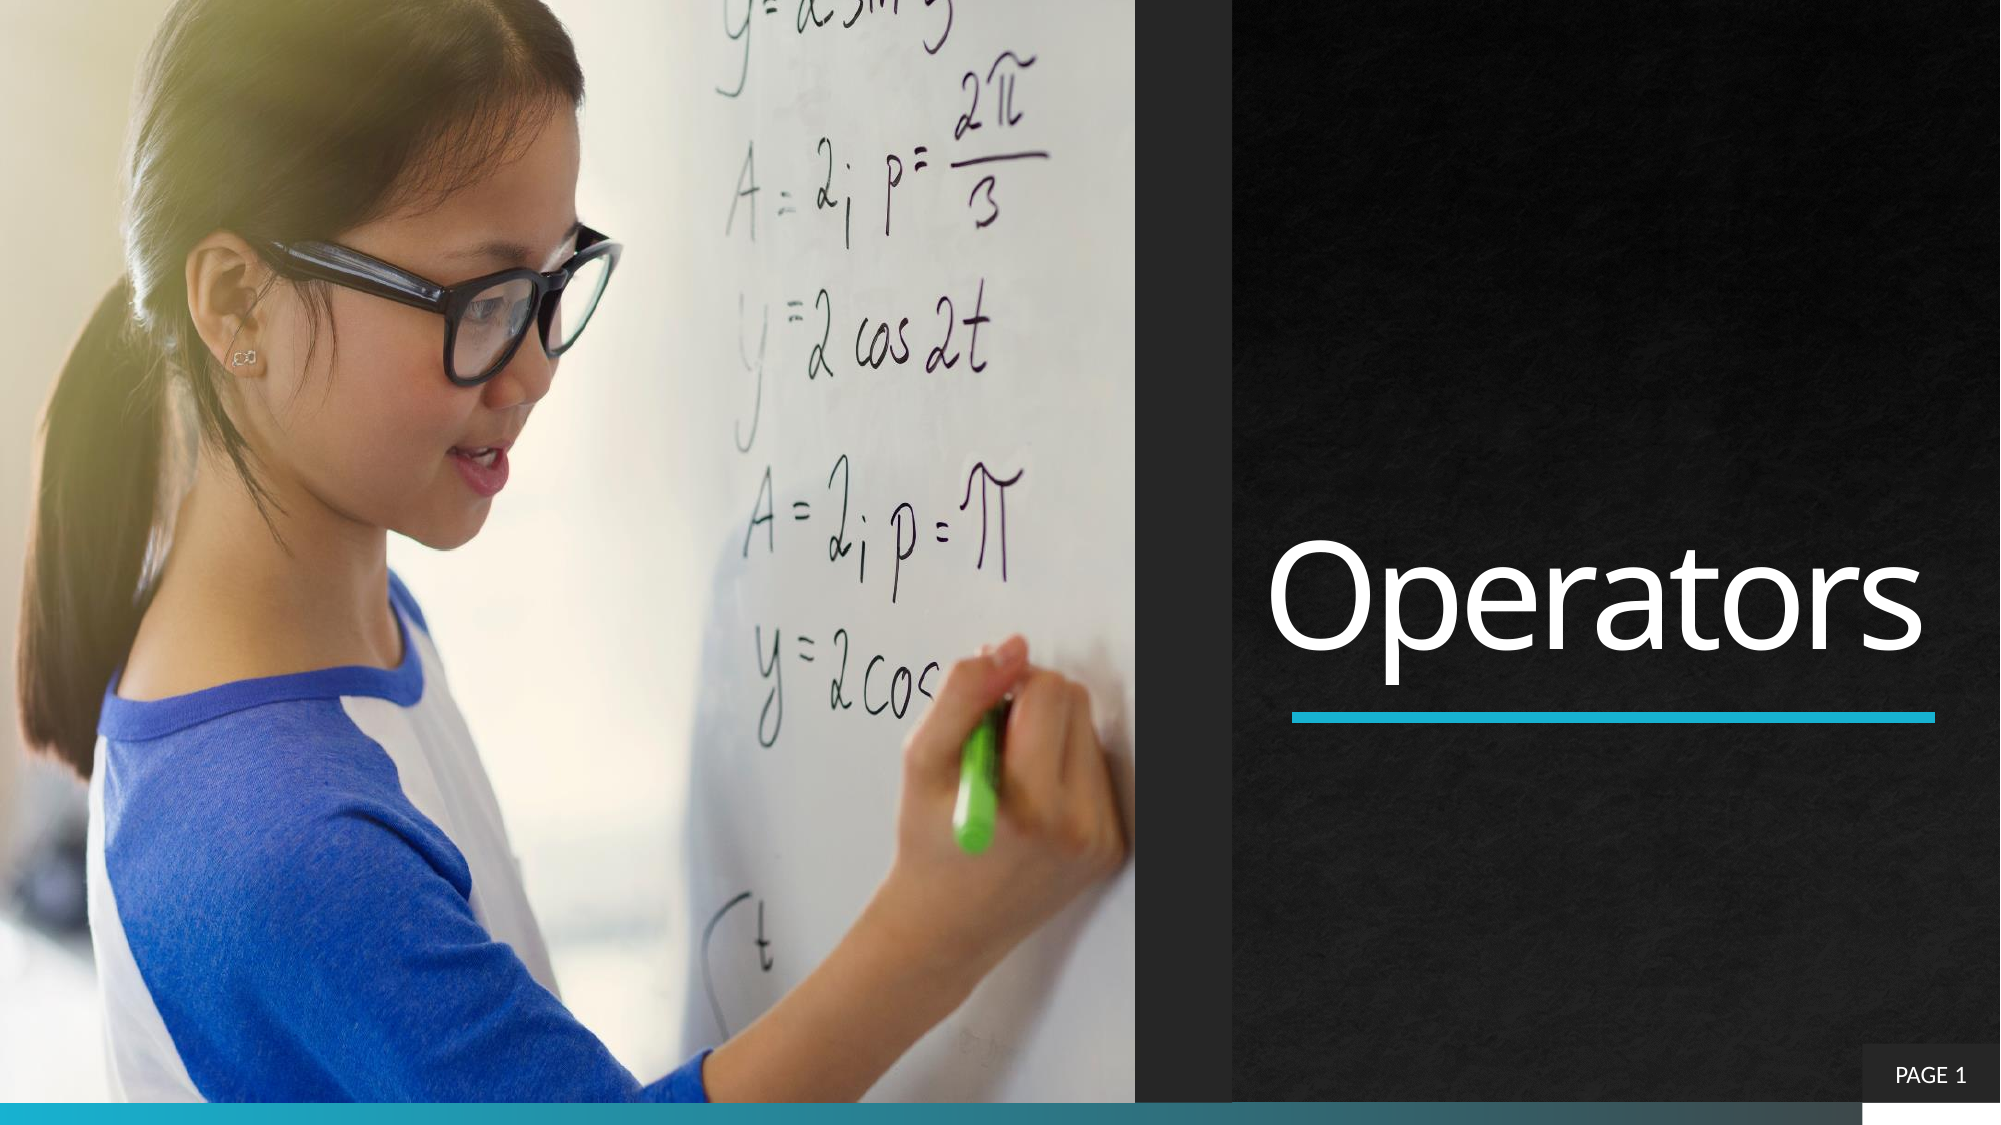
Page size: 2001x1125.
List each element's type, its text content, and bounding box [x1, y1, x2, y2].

picture [0, 0, 1135, 1103]
picture [1233, 0, 2000, 1103]
title Operators [1255, 275, 1936, 675]
slide_number PAGE 1 [1862, 1043, 2000, 1103]
